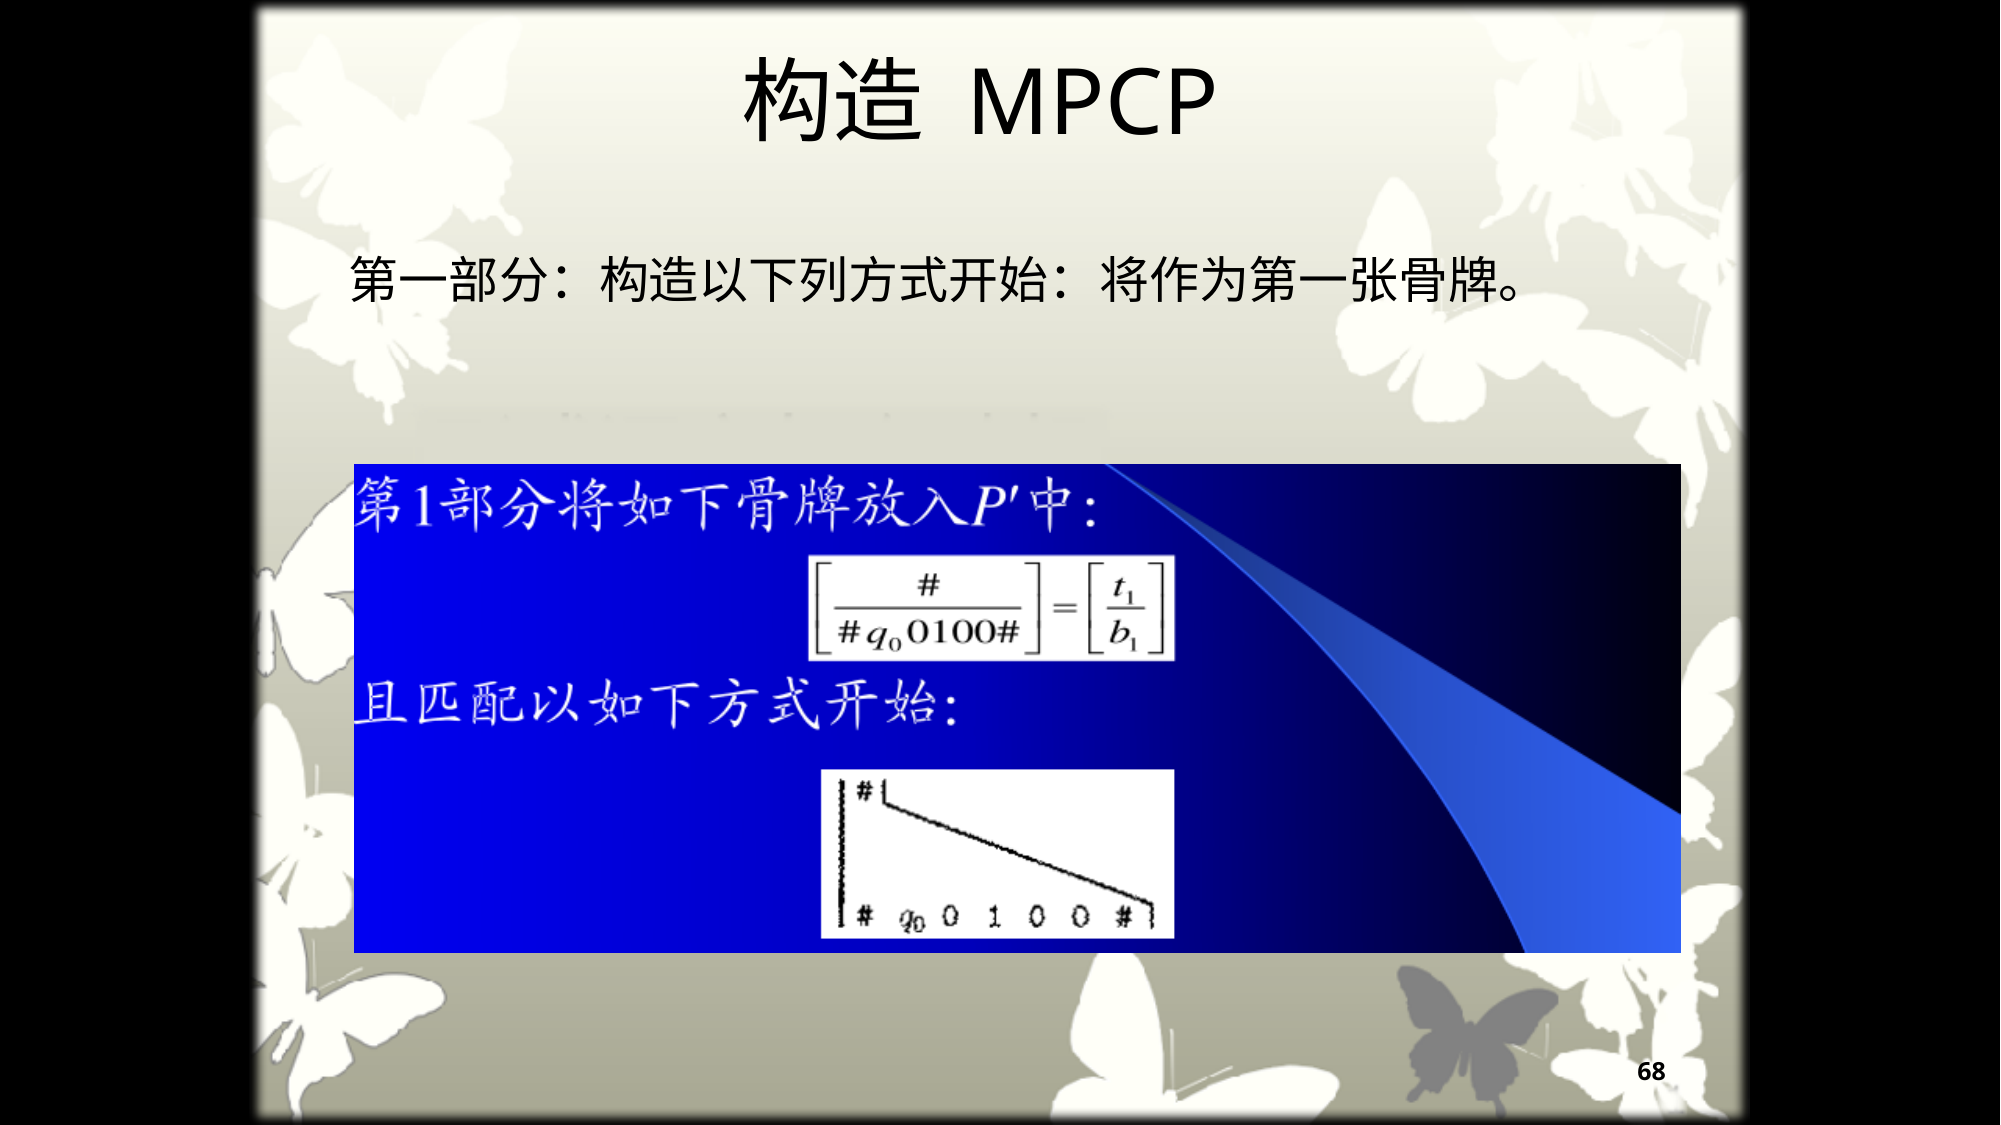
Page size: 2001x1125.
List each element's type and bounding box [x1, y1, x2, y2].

picture [249, 0, 1750, 1125]
